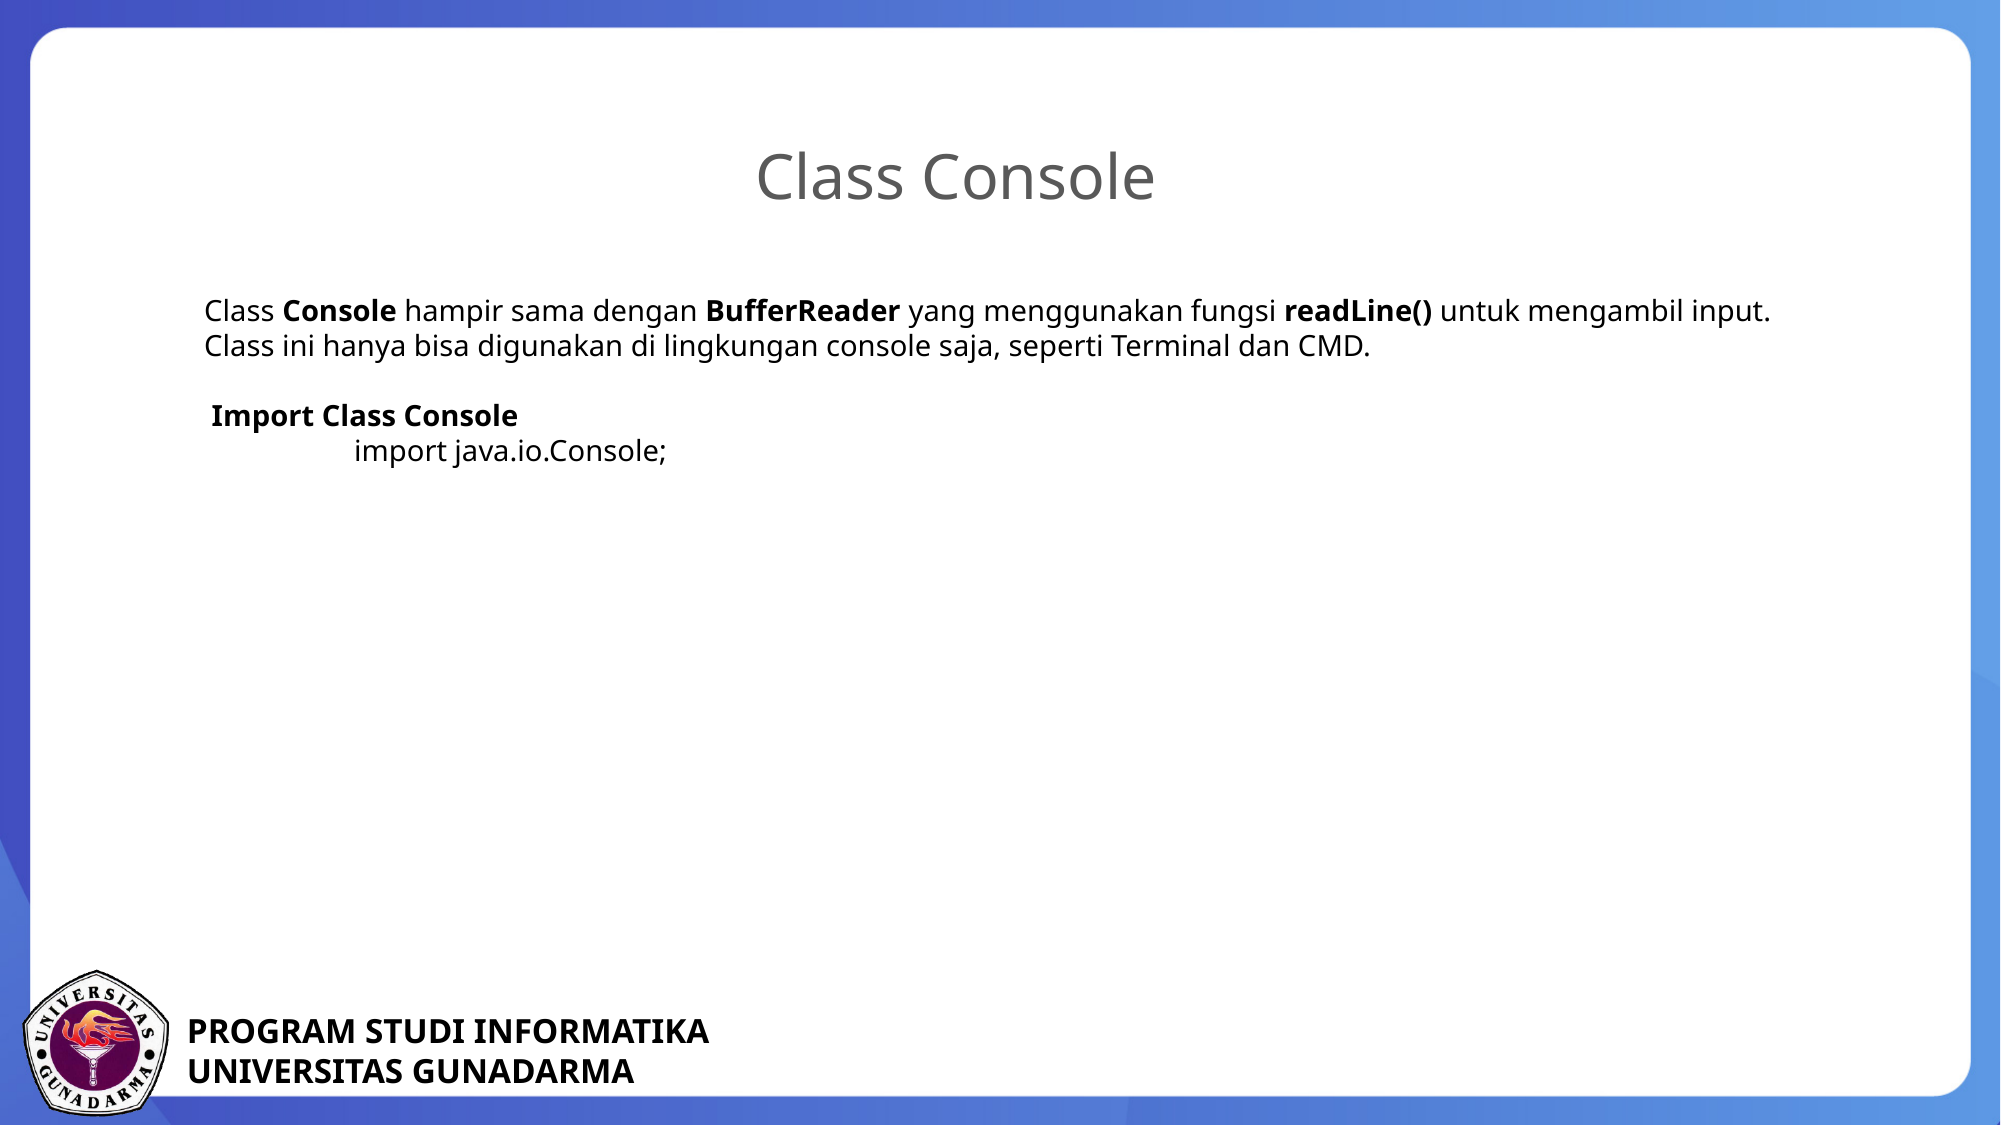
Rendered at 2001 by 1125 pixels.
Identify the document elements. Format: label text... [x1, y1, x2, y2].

text_box Class Console [668, 129, 1244, 220]
text_box Class Console hampir sama dengan BufferReader yang menggunakan fungsi readLine() untuk mengambil input. Class ini hanya bisa digunakan di lingkungan console saja, seperti Terminal dan CMD. Import Class Console import java.io.Console; [204, 292, 1793, 537]
picture [0, 0, 2001, 1125]
